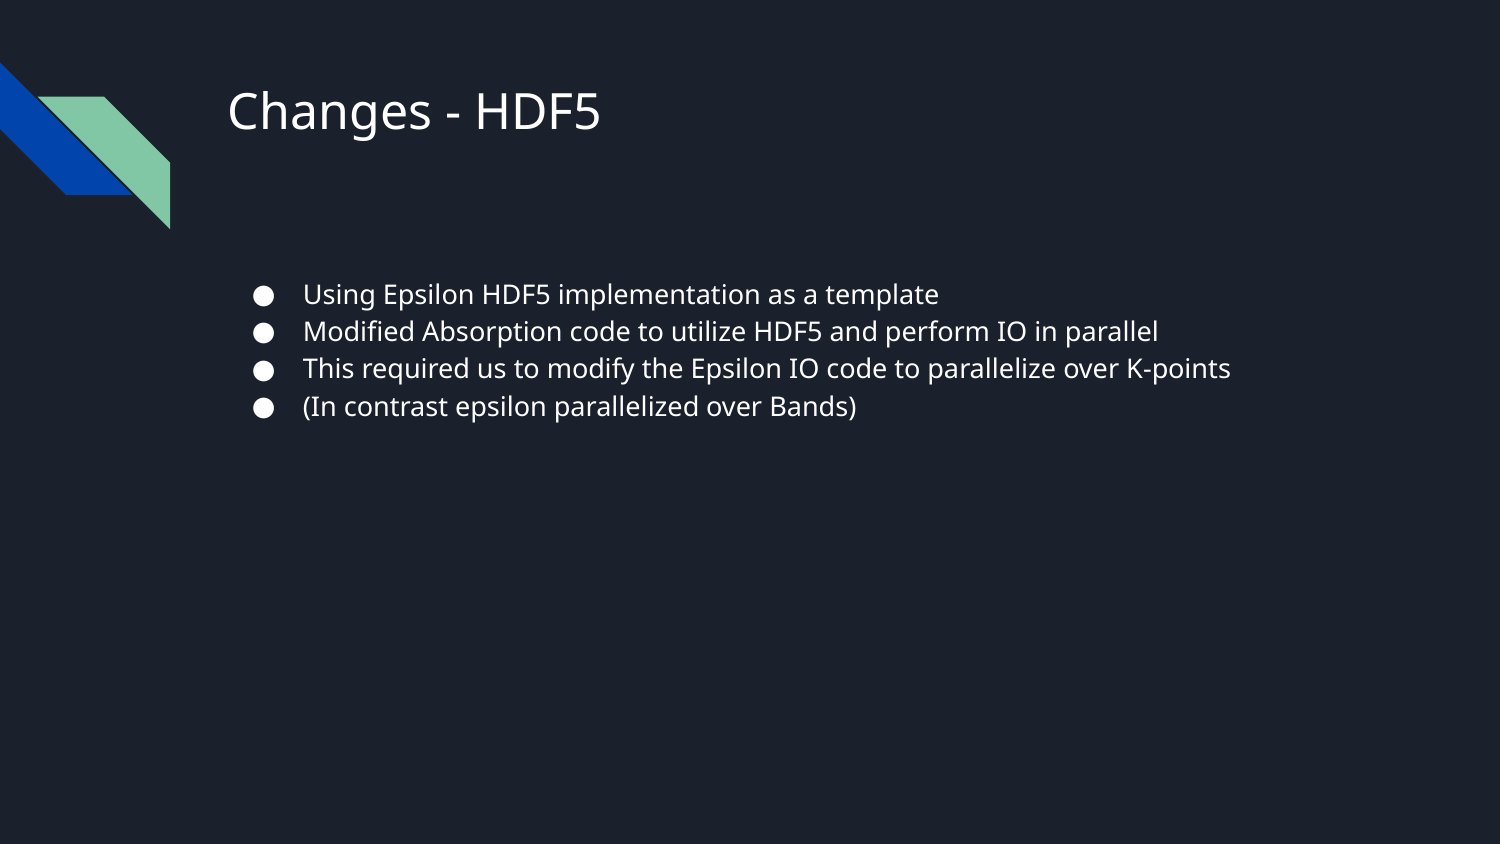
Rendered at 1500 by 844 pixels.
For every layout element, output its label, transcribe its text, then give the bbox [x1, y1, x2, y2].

title Changes - HDF5 [212, 64, 1368, 215]
list Using Epsilon HDF5 implementation as a template Modified Absorption code to utilize HDF5 and perform IO in parallel This required us to modify the Epsilon IO code to parallelize over K-points (In contrast epsilon parallelized over Bands) [212, 257, 1368, 735]
